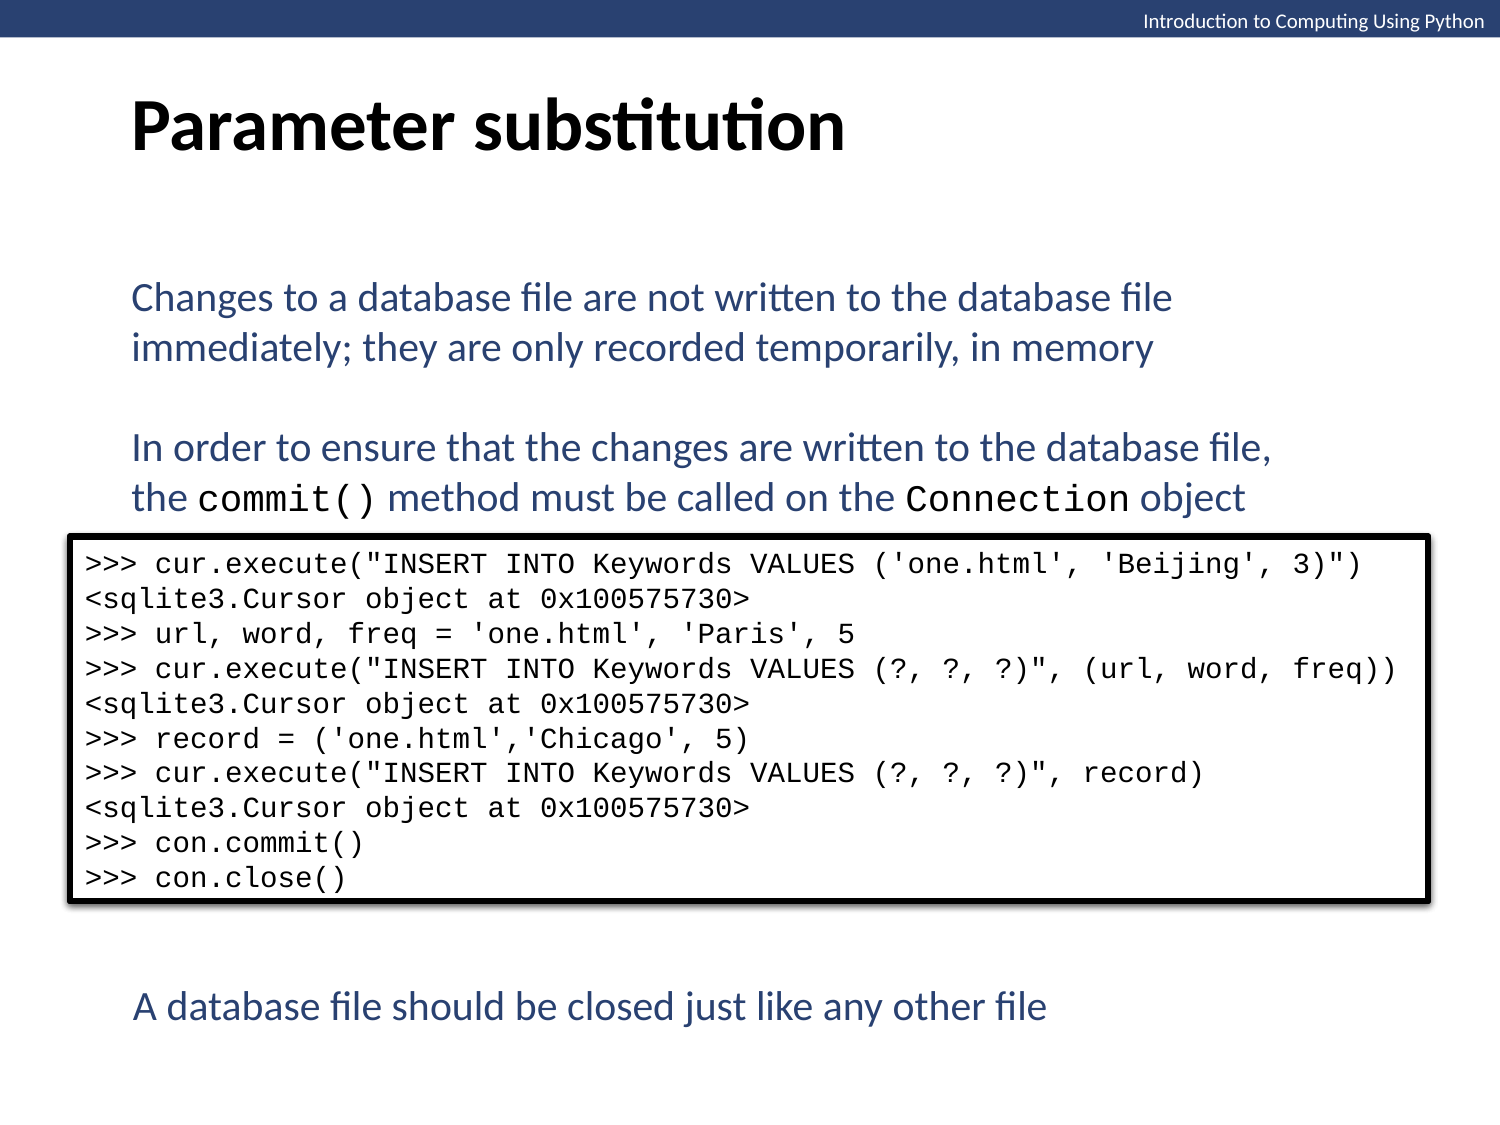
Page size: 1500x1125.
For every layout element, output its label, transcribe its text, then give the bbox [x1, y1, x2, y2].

text_box >>> cur.execute("INSERT INTO Keywords VALUES ('one.html', 'Beijing', 3)") <sqlite3.Cursor object at 0x100575730> >>> url, word, freq = 'one.html', 'Paris', 5 >>> cur.execute("INSERT INTO Keywords VALUES (?, ?, ?)", (url, word, freq)) <sqlite3.Cursor object at 0x100575730> >>> record = ('one.html','Chicago', 5) >>> cur.execute("INSERT INTO Keywords VALUES (?, ?, ?)", record) <sqlite3.Cursor object at 0x100575730> >>> con.commit() >>> con.close() [69, 536, 1429, 902]
text_box Parameter substitution [116, 0, 1392, 242]
text_box [0, 0, 116, 38]
text_box Introduction to Computing Using Python [1392, 0, 1500, 40]
text_box Changes to a database file are not written to the database file immediately; they are only recorded temporarily, in memory In order to ensure that the changes are written to the database file, the commit() method must be called on the Connection object [116, 262, 1392, 528]
text_box A database file should be closed just like any other file [117, 971, 1288, 1037]
